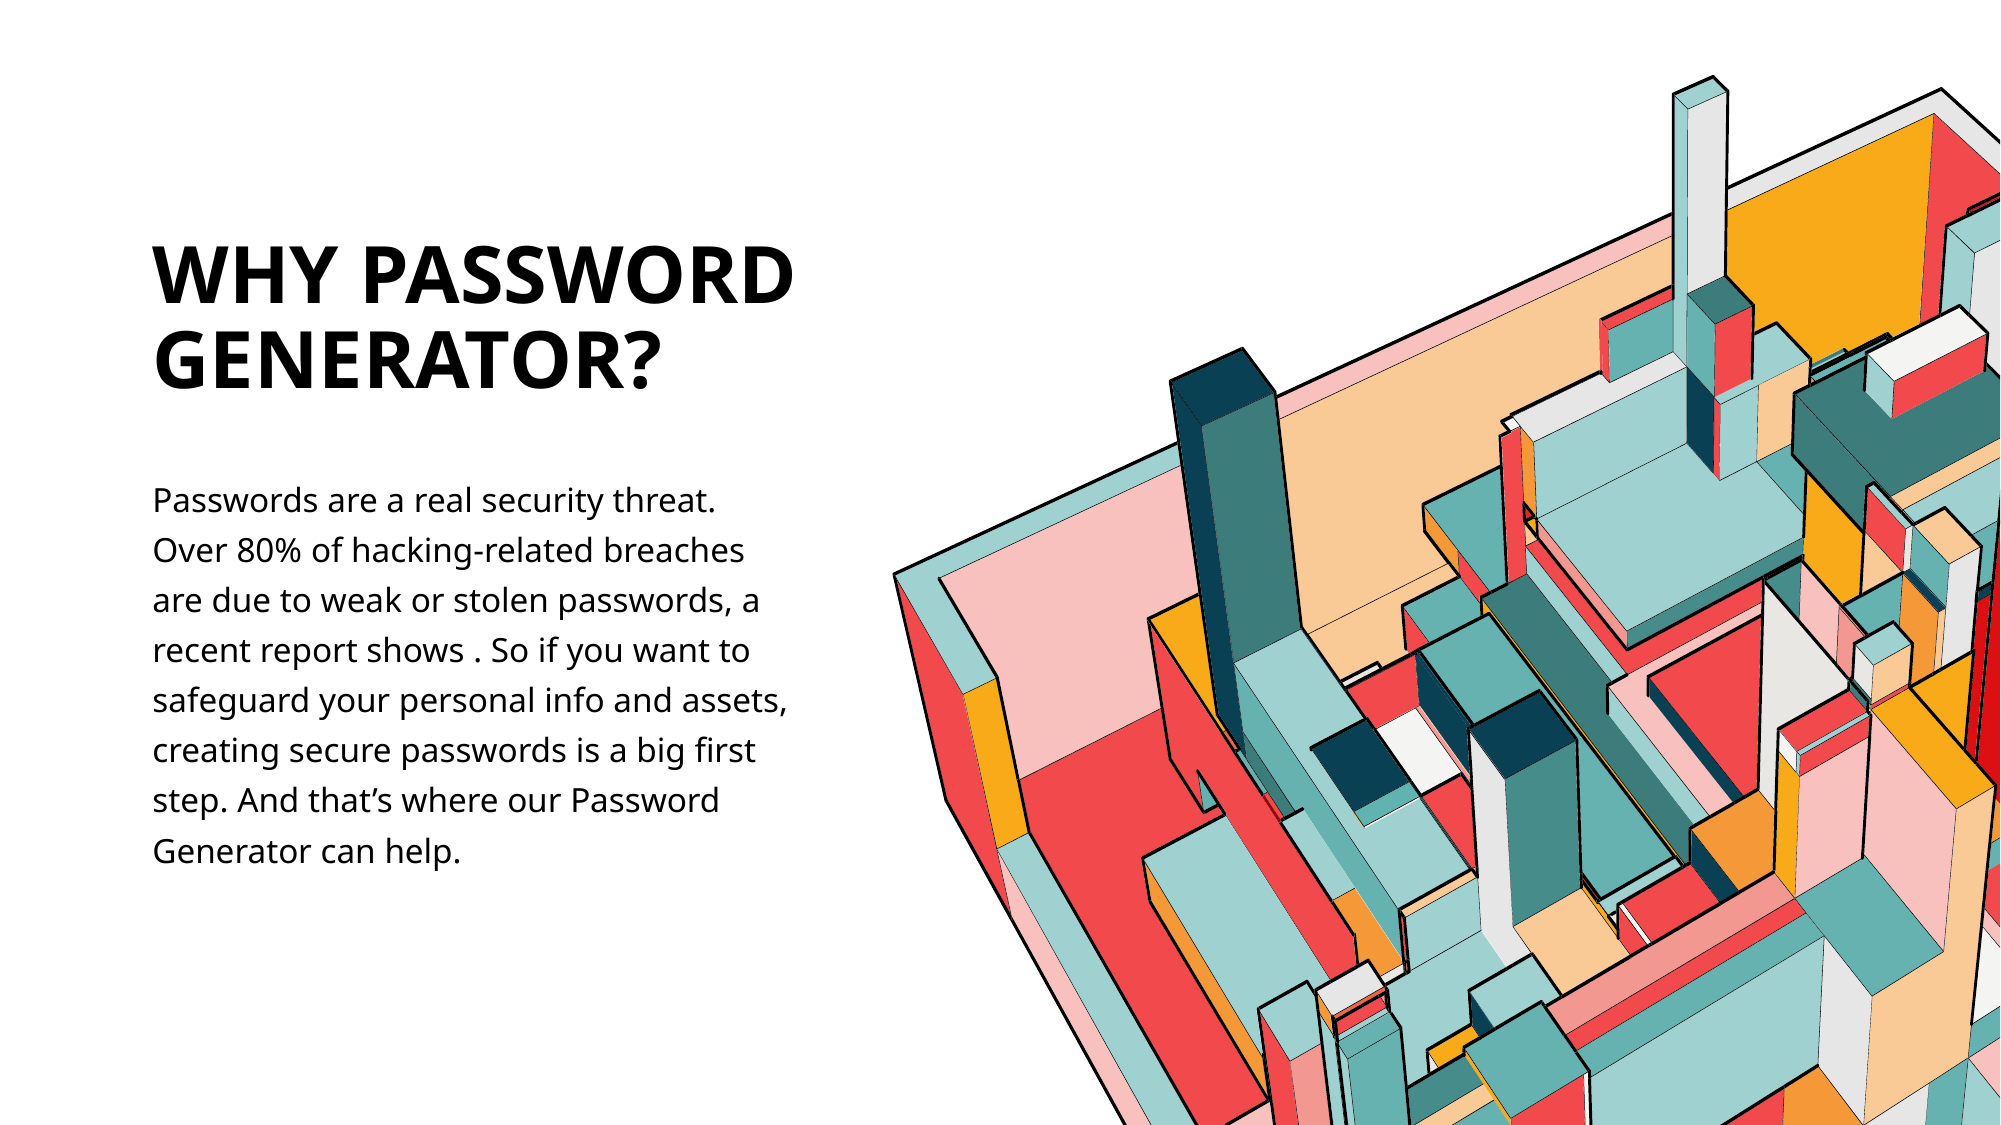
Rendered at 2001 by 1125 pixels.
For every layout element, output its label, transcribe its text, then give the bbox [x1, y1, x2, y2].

list Passwords are a real security threat. Over 80% of hacking-related breaches are due to weak or stolen passwords, a recent report shows . So if you want to safeguard your personal info and assets, creating secure passwords is a big first step. And that’s where our Password Generator can help. [137, 461, 813, 918]
title why password generator? [137, 211, 1273, 429]
